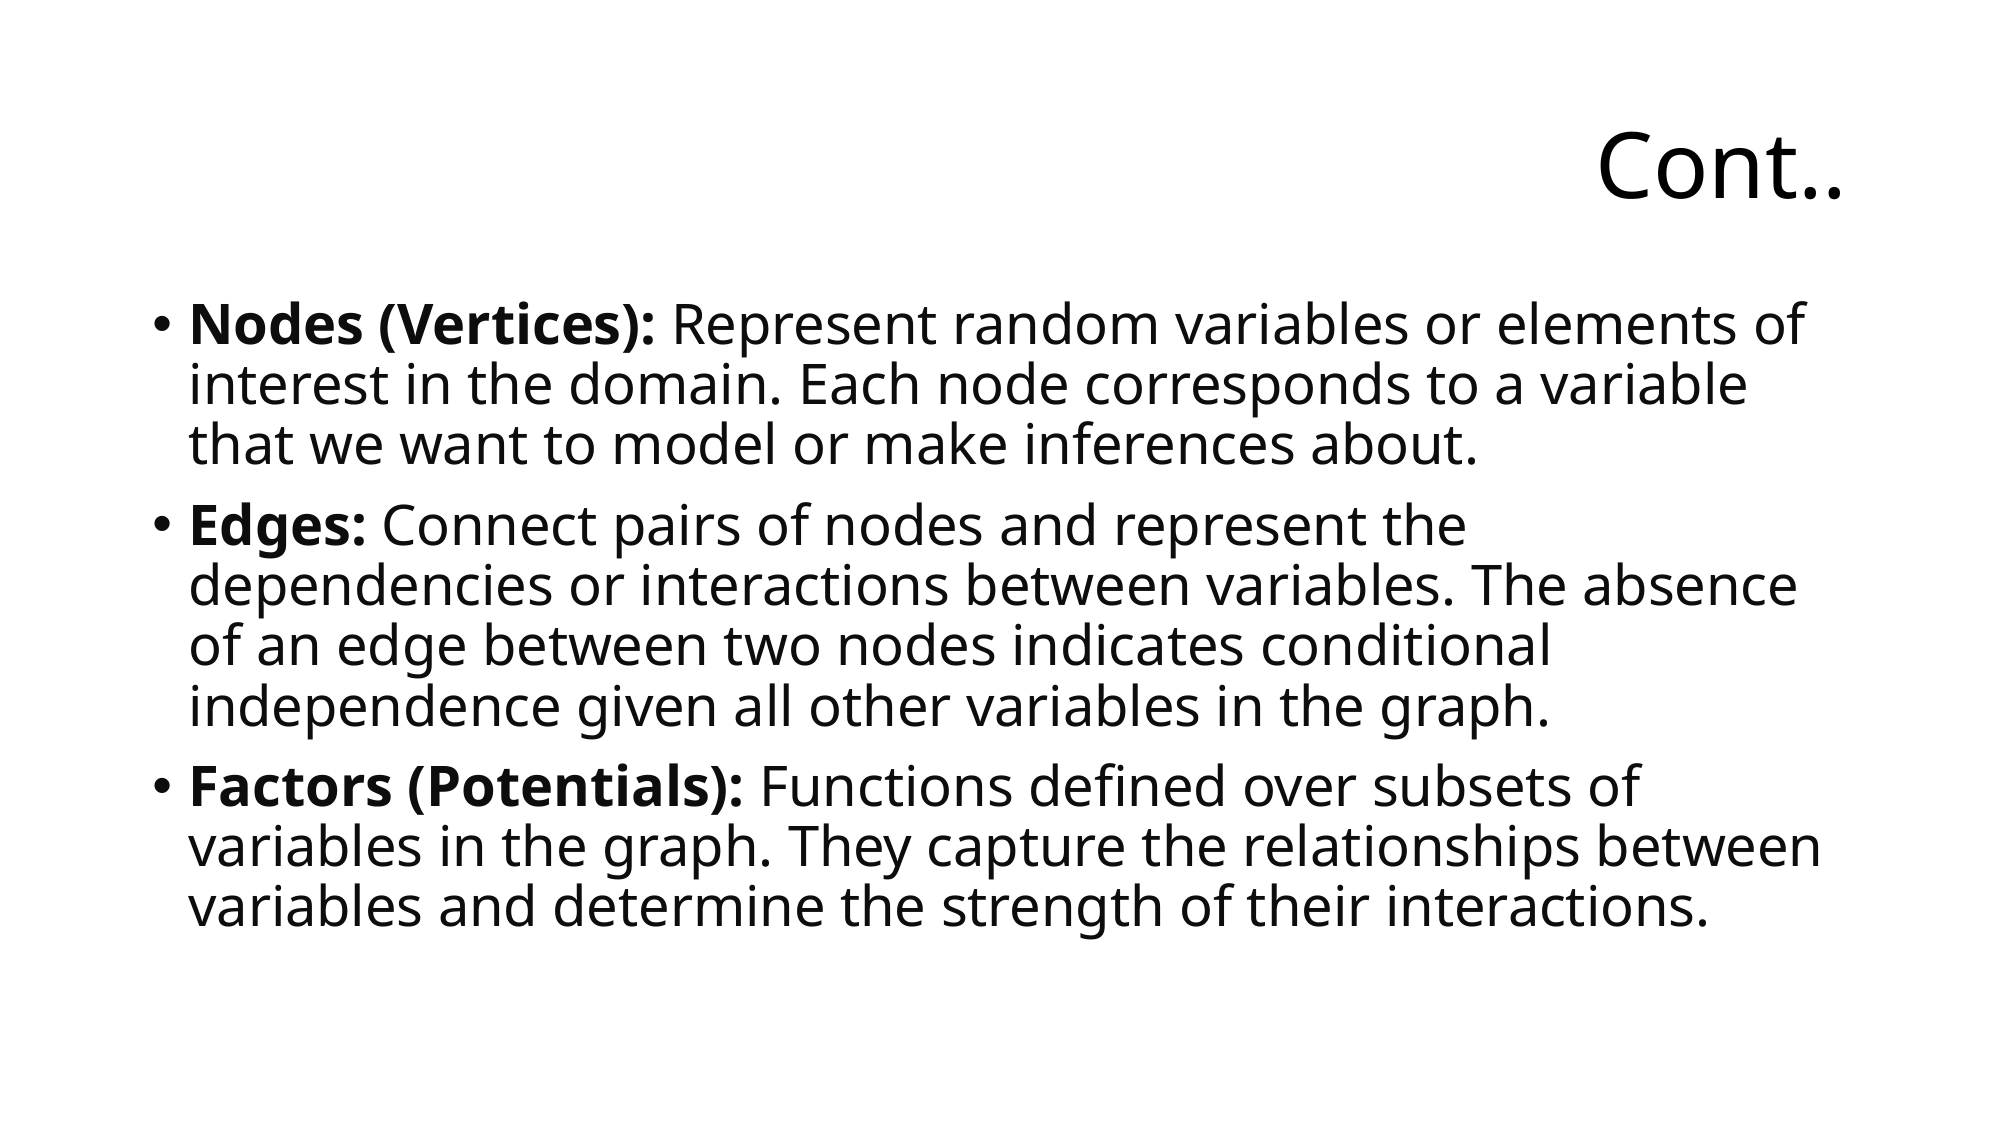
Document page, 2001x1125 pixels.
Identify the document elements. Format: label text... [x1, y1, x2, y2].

list Nodes (Vertices): Represent random variables or elements of interest in the domain. Each node corresponds to a variable that we want to model or make inferences about. Edges: Connect pairs of nodes and represent the dependencies or interactions between variables. The absence of an edge between two nodes indicates conditional independence given all other variables in the graph. Factors (Potentials): Functions defined over subsets of variables in the graph. They capture the relationships between variables and determine the strength of their interactions. [137, 288, 1863, 1003]
title Cont.. [137, 59, 1863, 278]
